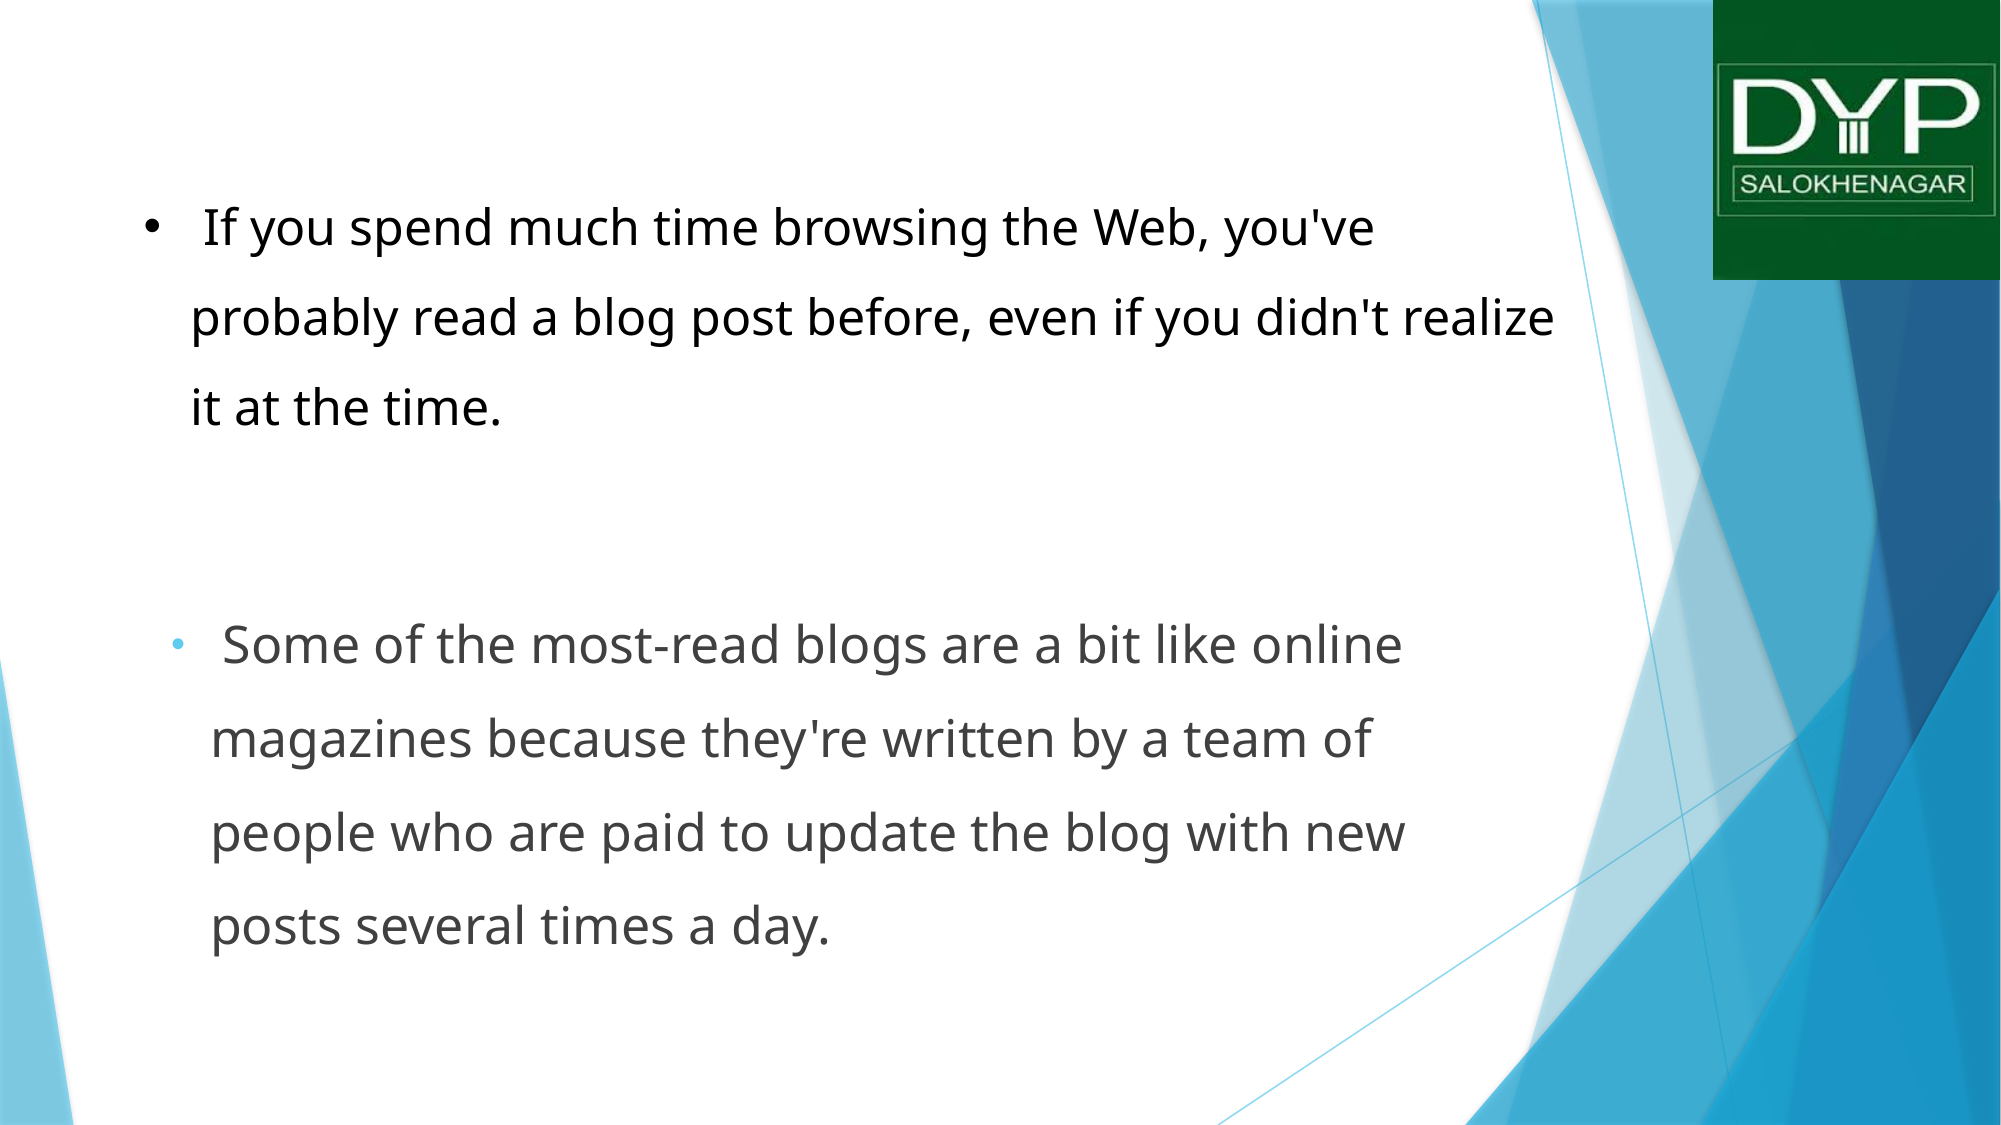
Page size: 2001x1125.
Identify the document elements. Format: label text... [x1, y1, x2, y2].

picture [1713, 0, 2000, 280]
text_box If you spend much time browsing the Web, you've probably read a blog post before, even if you didn't realize it at the time. [128, 158, 1579, 624]
list Some of the most-read blogs are a bit like online magazines because they're written by a team of people who are paid to update the blog with new posts several times a day. [0, 573, 1561, 982]
title [174, 17, 1579, 158]
